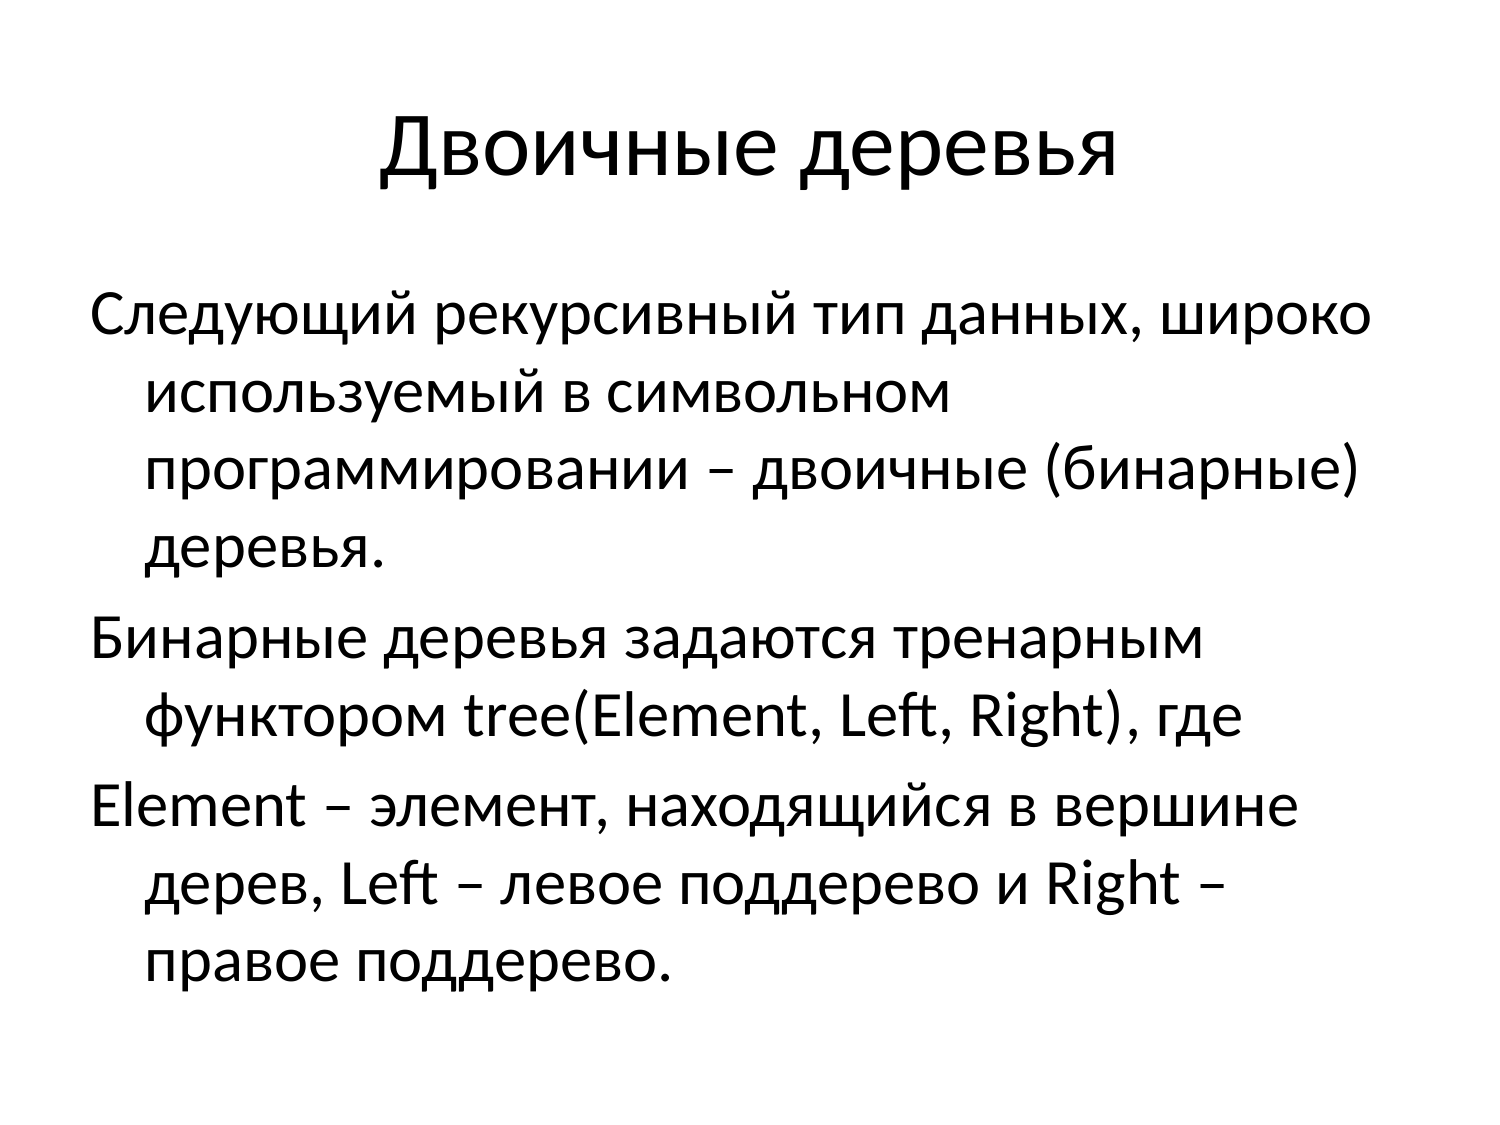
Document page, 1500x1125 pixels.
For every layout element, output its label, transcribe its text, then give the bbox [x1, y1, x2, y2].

title Двоичные деревья [75, 45, 1425, 233]
list Следующий рекурсивный тип данных, широко используемый в символьном программировании – двоичные (бинарные) деревья. Бинарные деревья задаются тренарным функтором tree(Element, Left, Right), где Element – элемент, находящийся в вершине дерев, Left – левое поддерево и Right – правое поддерево. [75, 262, 1425, 1005]
